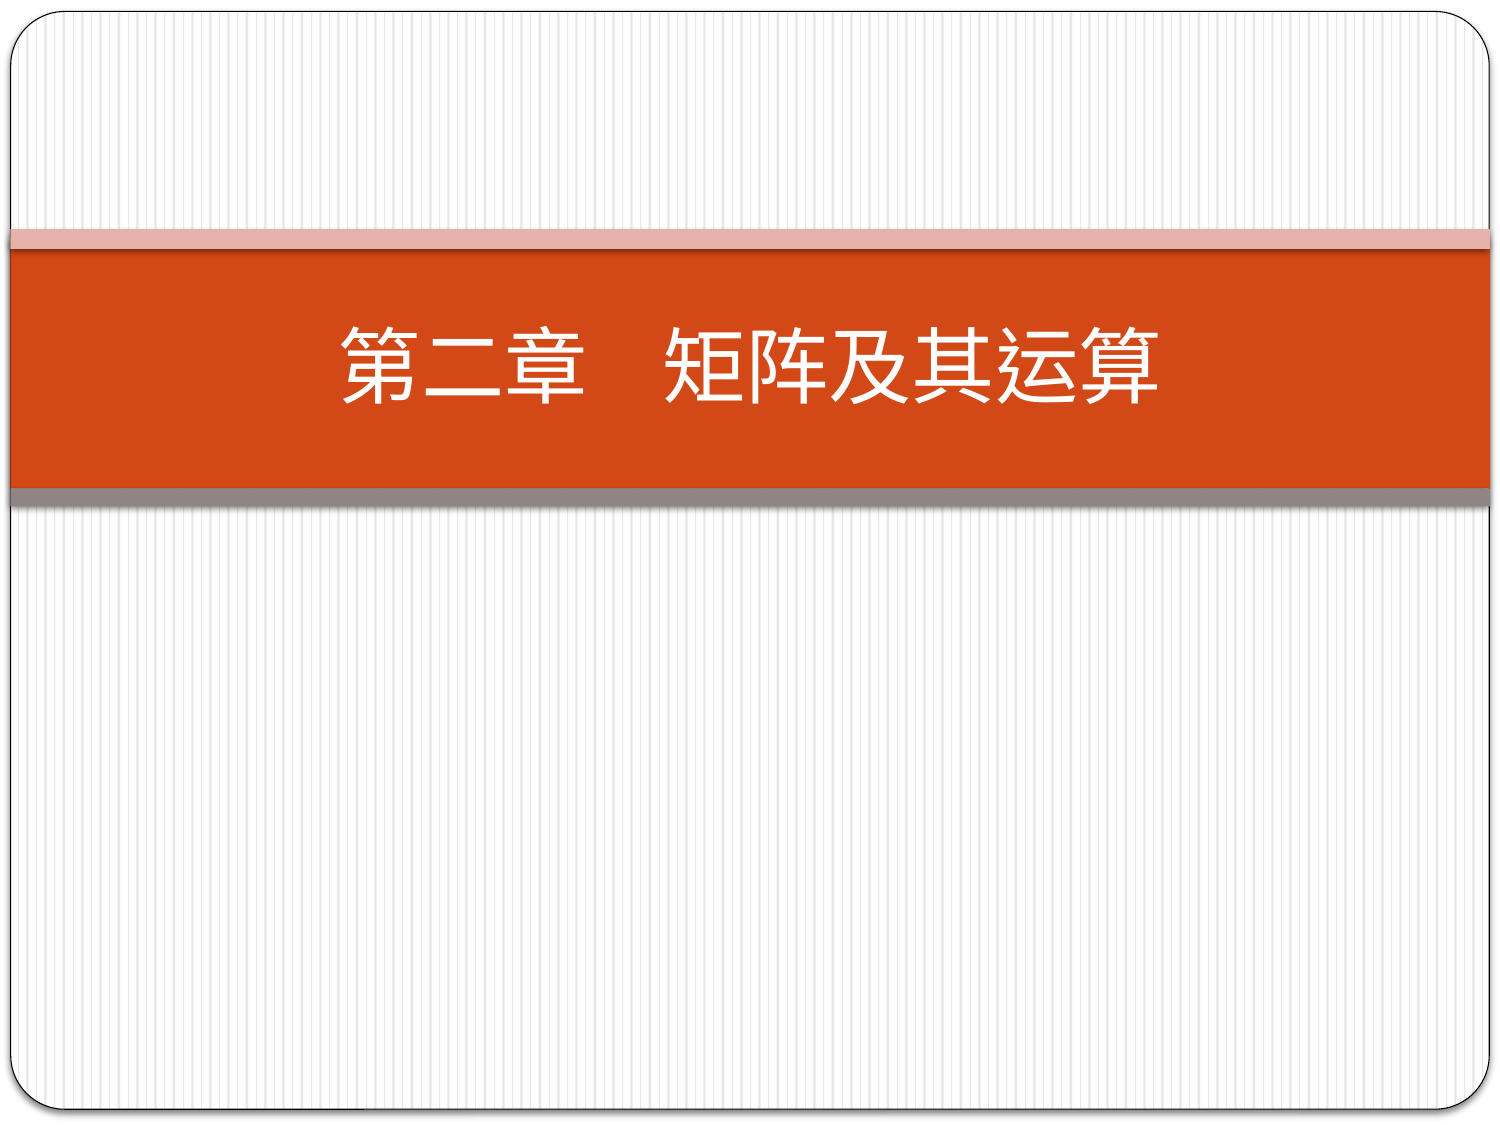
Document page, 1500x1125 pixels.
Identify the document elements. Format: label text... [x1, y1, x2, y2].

title 第二章 矩阵及其运算 [75, 247, 1425, 489]
